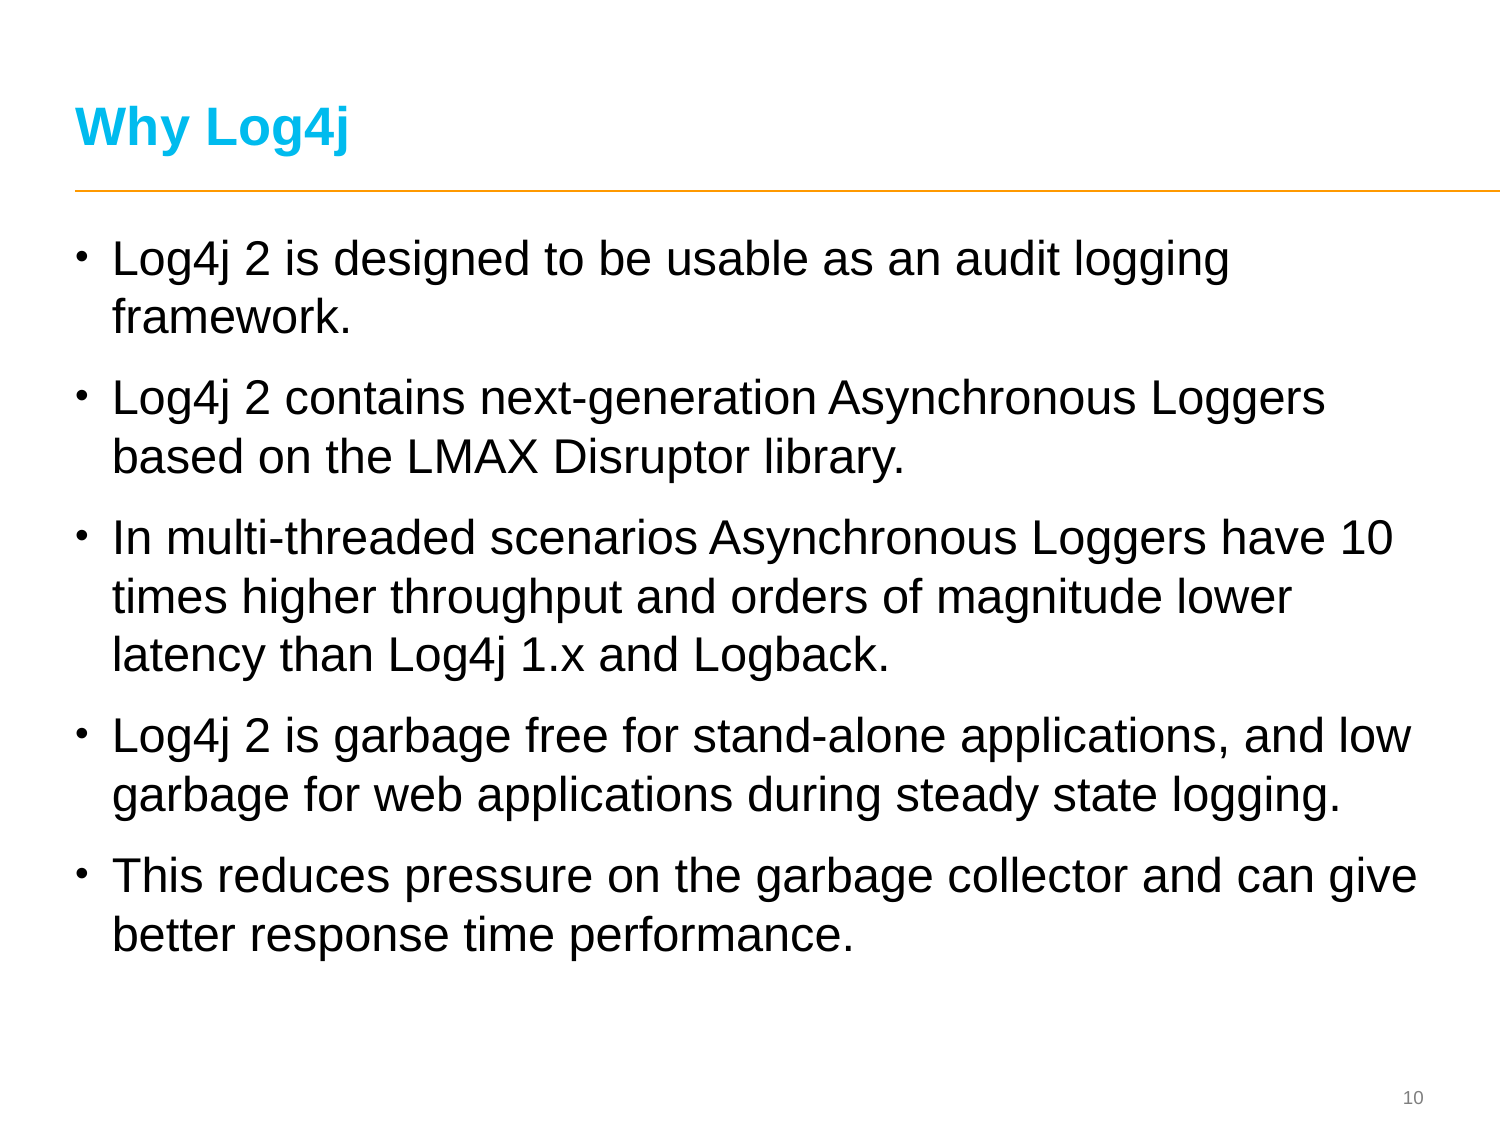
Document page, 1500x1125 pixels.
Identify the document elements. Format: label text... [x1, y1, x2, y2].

list Log4j 2 is designed to be usable as an audit logging framework. Log4j 2 contains next-generation Asynchronous Loggers based on the LMAX Disruptor library. In multi-threaded scenarios Asynchronous Loggers have 10 times higher throughput and orders of magnitude lower latency than Log4j 1.x and Logback. Log4j 2 is garbage free for stand-alone applications, and low garbage for web applications during steady state logging. This reduces pressure on the garbage collector and can give better response time performance. [75, 226, 1425, 1018]
title Why Log4j [75, 27, 1422, 157]
